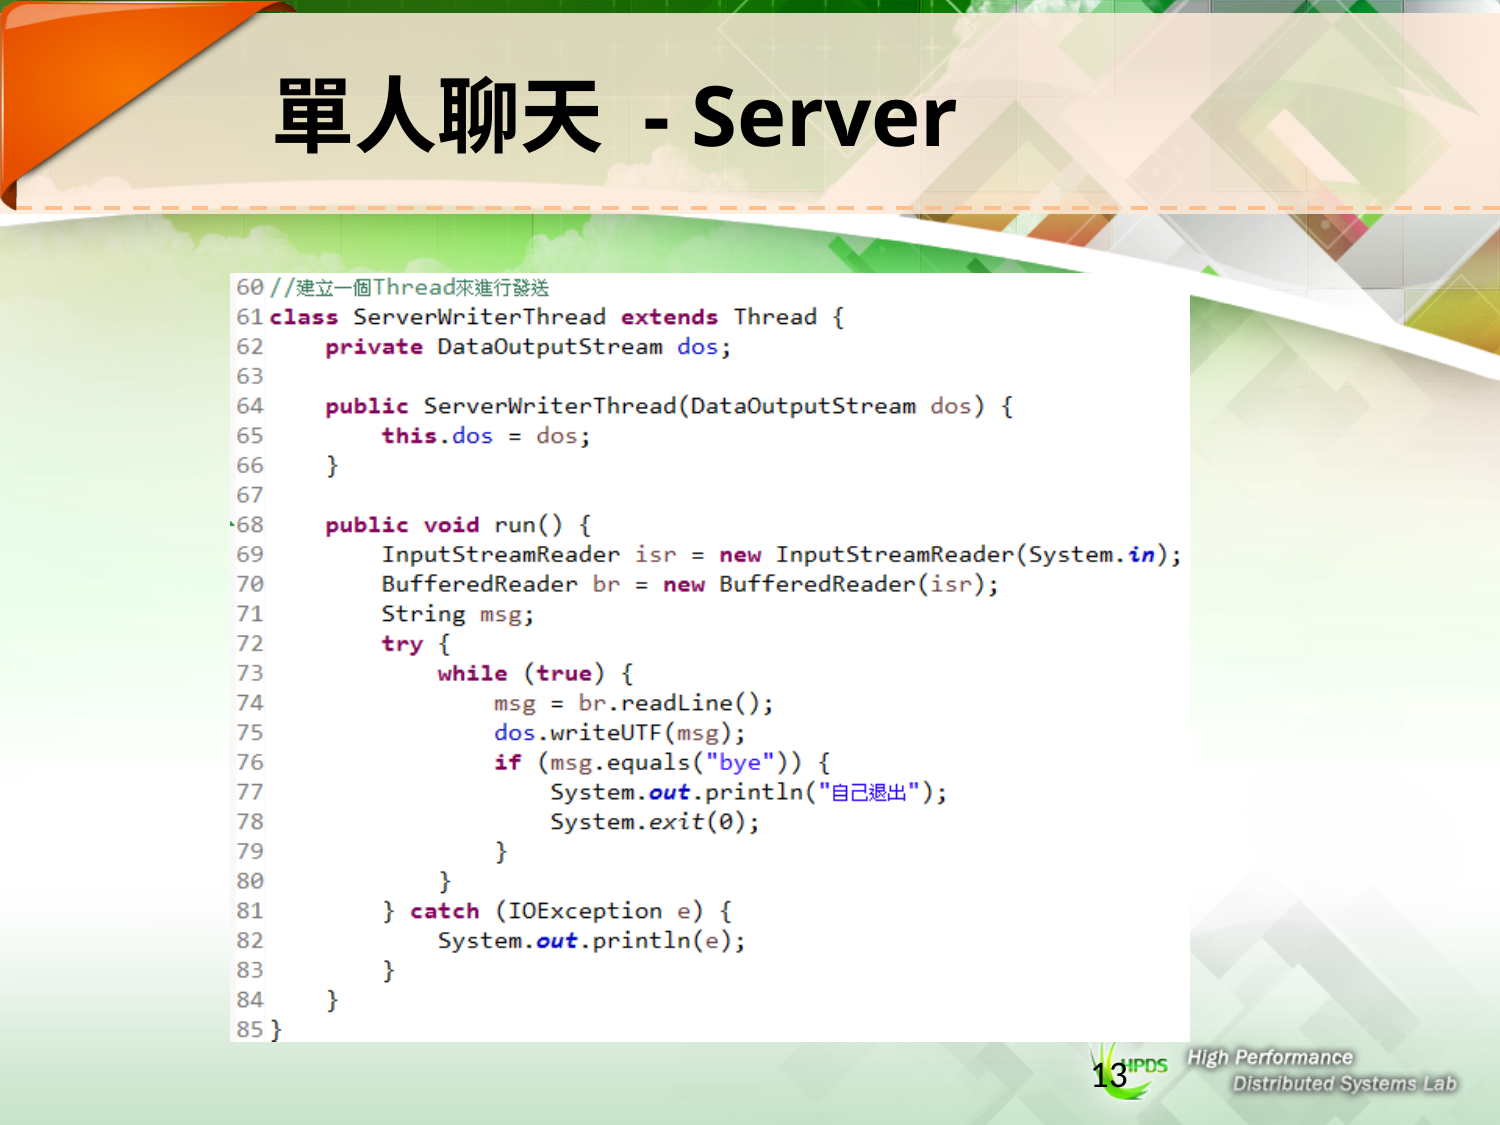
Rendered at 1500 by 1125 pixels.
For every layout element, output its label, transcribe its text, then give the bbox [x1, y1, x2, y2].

text_box [312, 11, 1500, 21]
picture [0, 0, 1500, 1125]
title 單人聊天 - Server [312, 21, 1500, 206]
slide_number 13 [1074, 1042, 1425, 1103]
